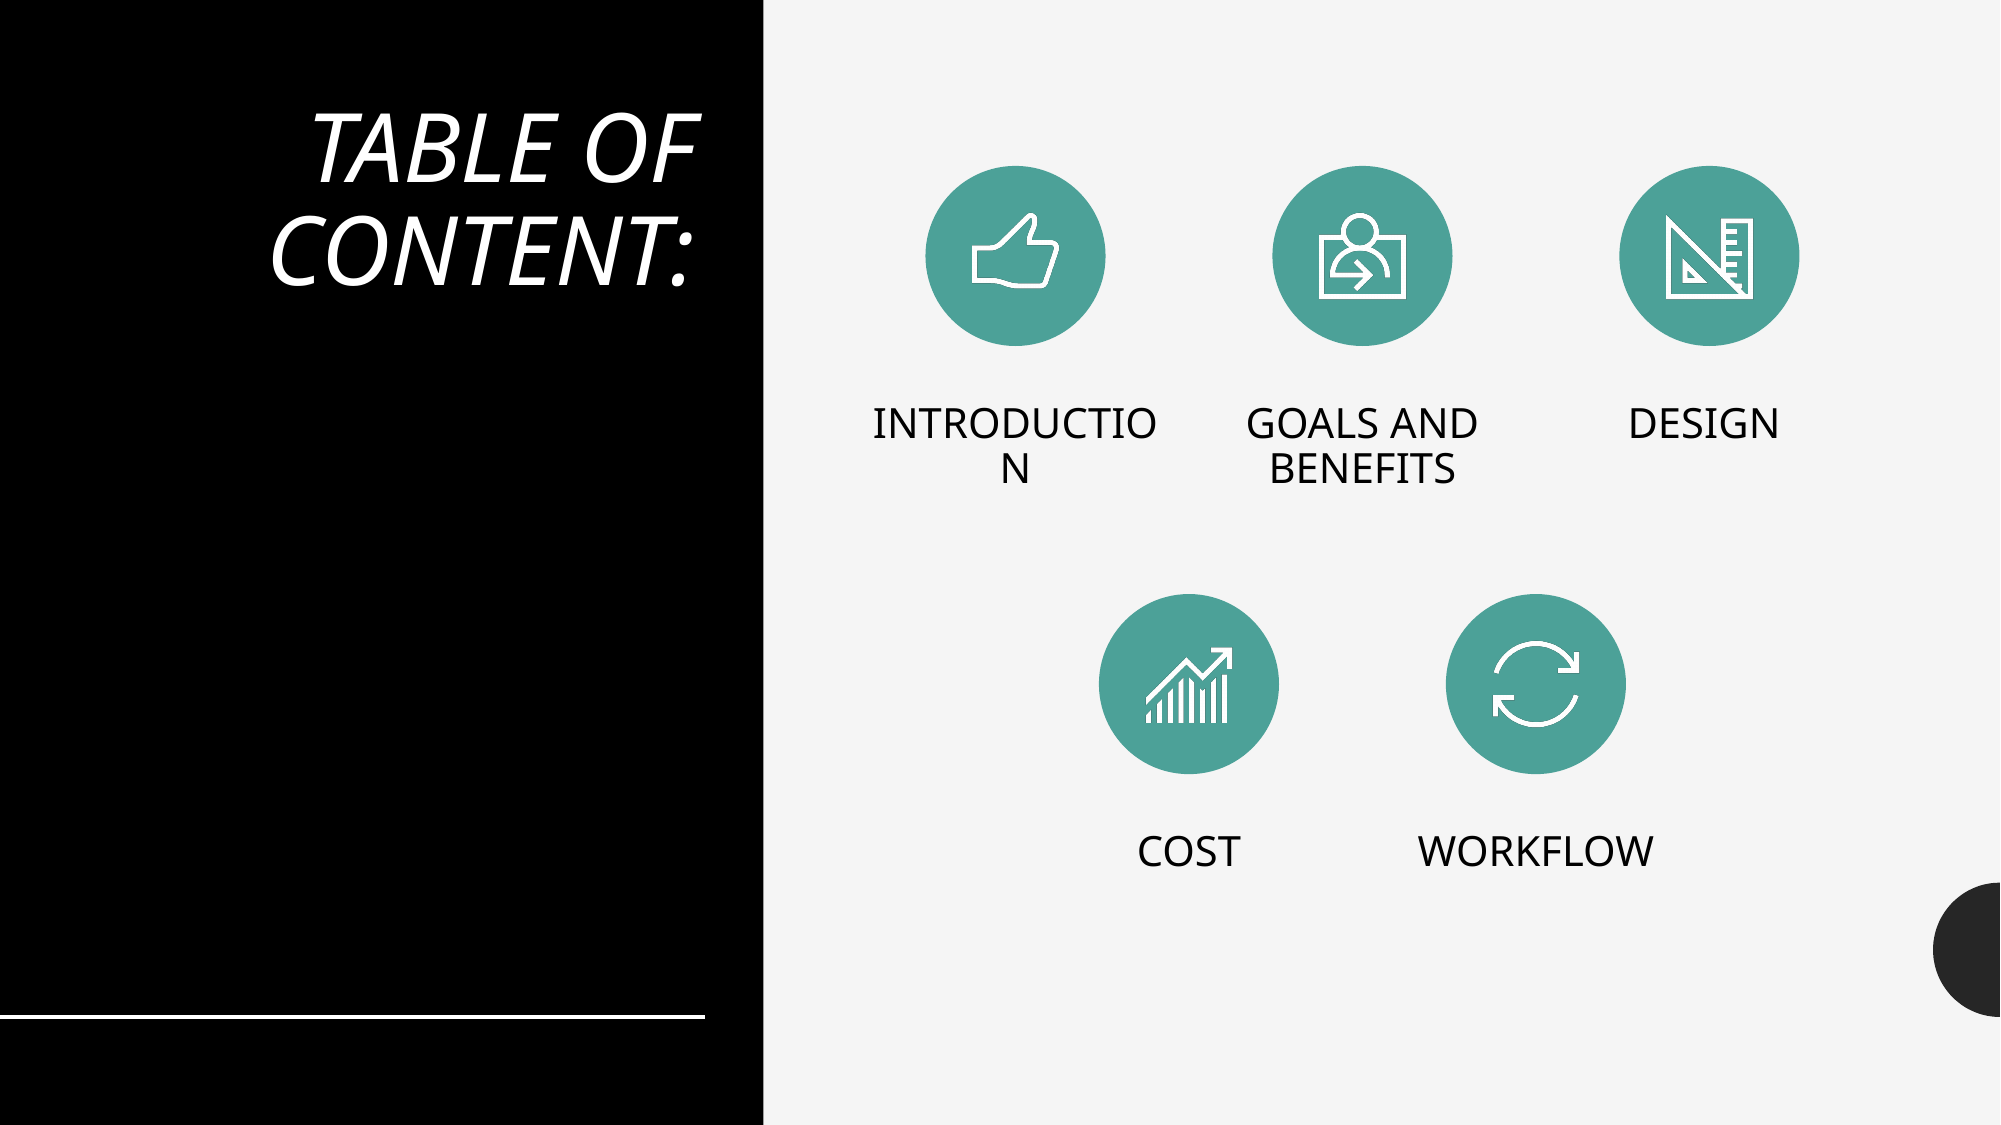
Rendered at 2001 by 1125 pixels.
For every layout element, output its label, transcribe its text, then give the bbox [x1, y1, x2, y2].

text_box [0, 0, 764, 1125]
title TABLE OF CONTENT: [125, 91, 711, 905]
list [849, 93, 1875, 1022]
